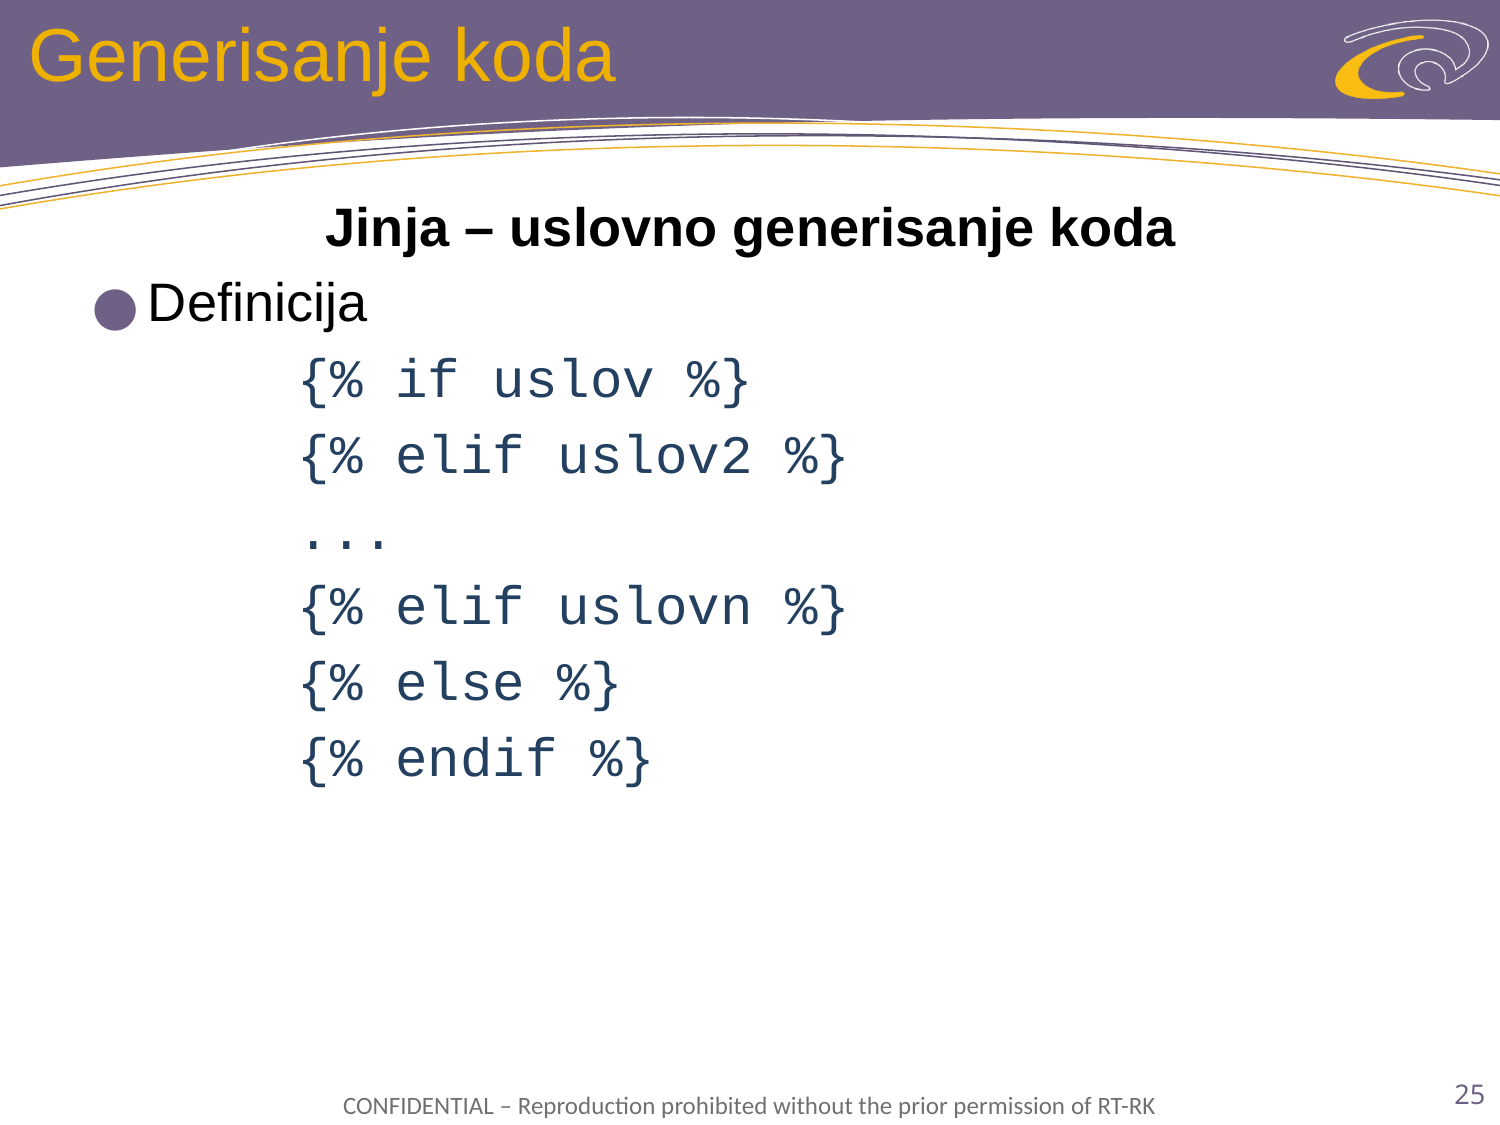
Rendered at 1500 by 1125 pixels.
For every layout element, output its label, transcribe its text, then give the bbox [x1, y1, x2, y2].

picture [1322, 0, 1500, 102]
list Jinja – uslovno generisanje koda Definicija {% if uslov %} {% elif uslov2 %} ... {% elif uslovn %} {% else %} {% endif %} [76, 184, 1427, 1035]
title Generisanje koda [13, 0, 1313, 119]
